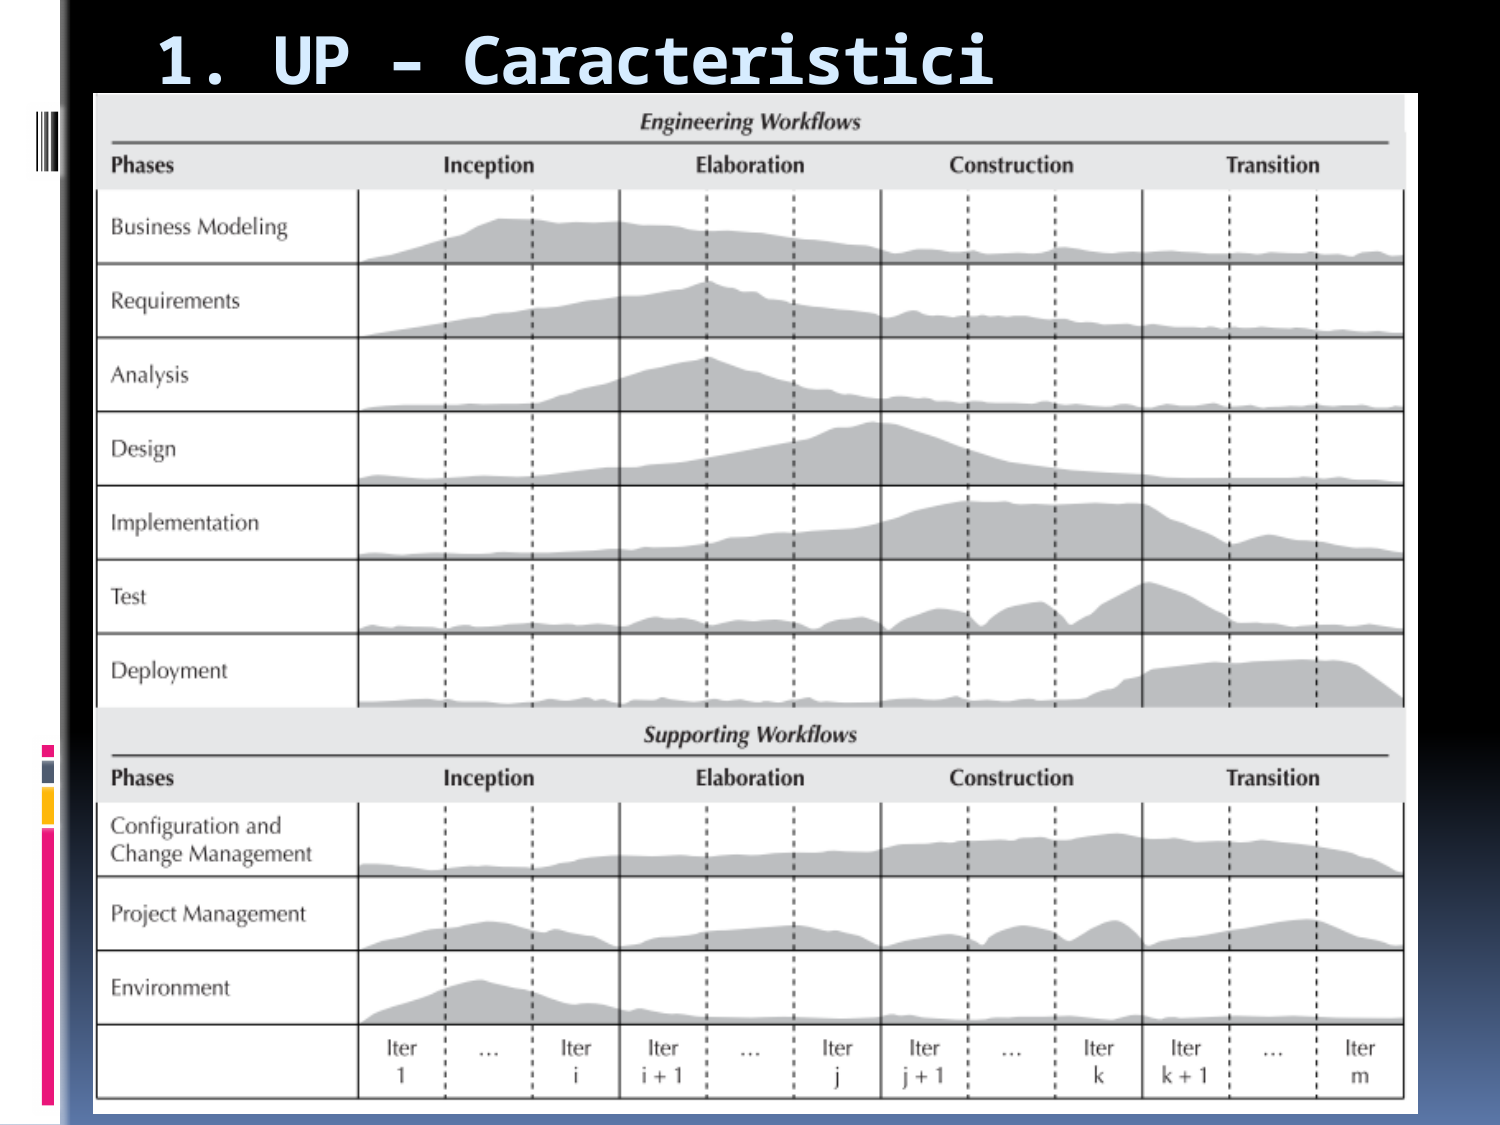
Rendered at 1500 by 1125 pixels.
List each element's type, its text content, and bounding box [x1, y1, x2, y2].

picture [93, 93, 1419, 1114]
title 1. UP – Caracteristici definitorii [140, 10, 1365, 84]
